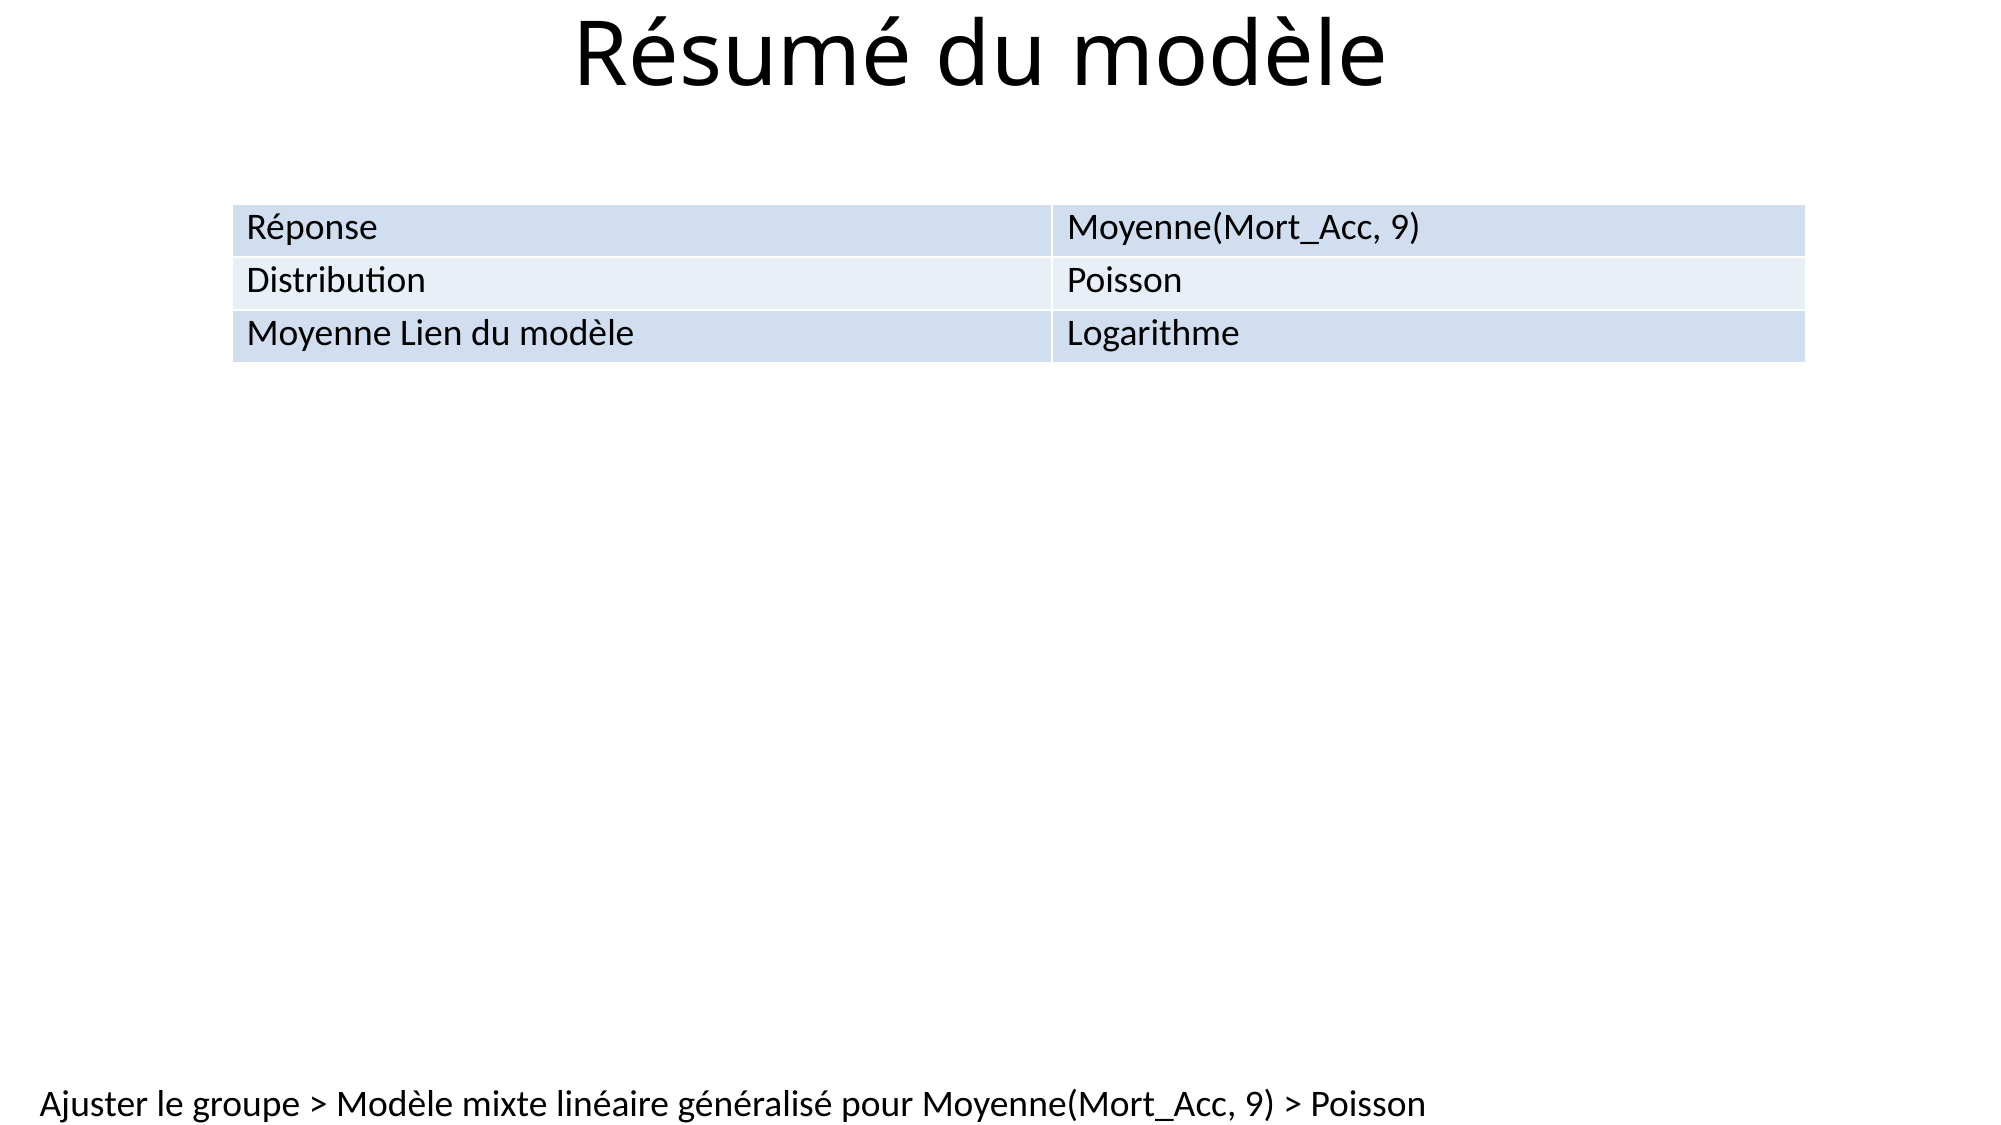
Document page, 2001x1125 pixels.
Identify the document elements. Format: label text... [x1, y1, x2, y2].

table_cell Distribution [233, 258, 1051, 309]
table_cell Moyenne Lien du modèle [233, 311, 1051, 362]
table_cell Logarithme [1053, 311, 1805, 362]
table_header Réponse [233, 205, 1051, 256]
table_header Moyenne(Mort_Acc, 9) [1053, 205, 1805, 256]
table_cell Poisson [1053, 258, 1805, 309]
title Résumé du modèle [0, 0, 1963, 113]
text_box Ajuster le groupe > Modèle mixte linéaire généralisé pour Moyenne(Mort_Acc, 9) > Poisson [39, 1079, 1429, 1125]
